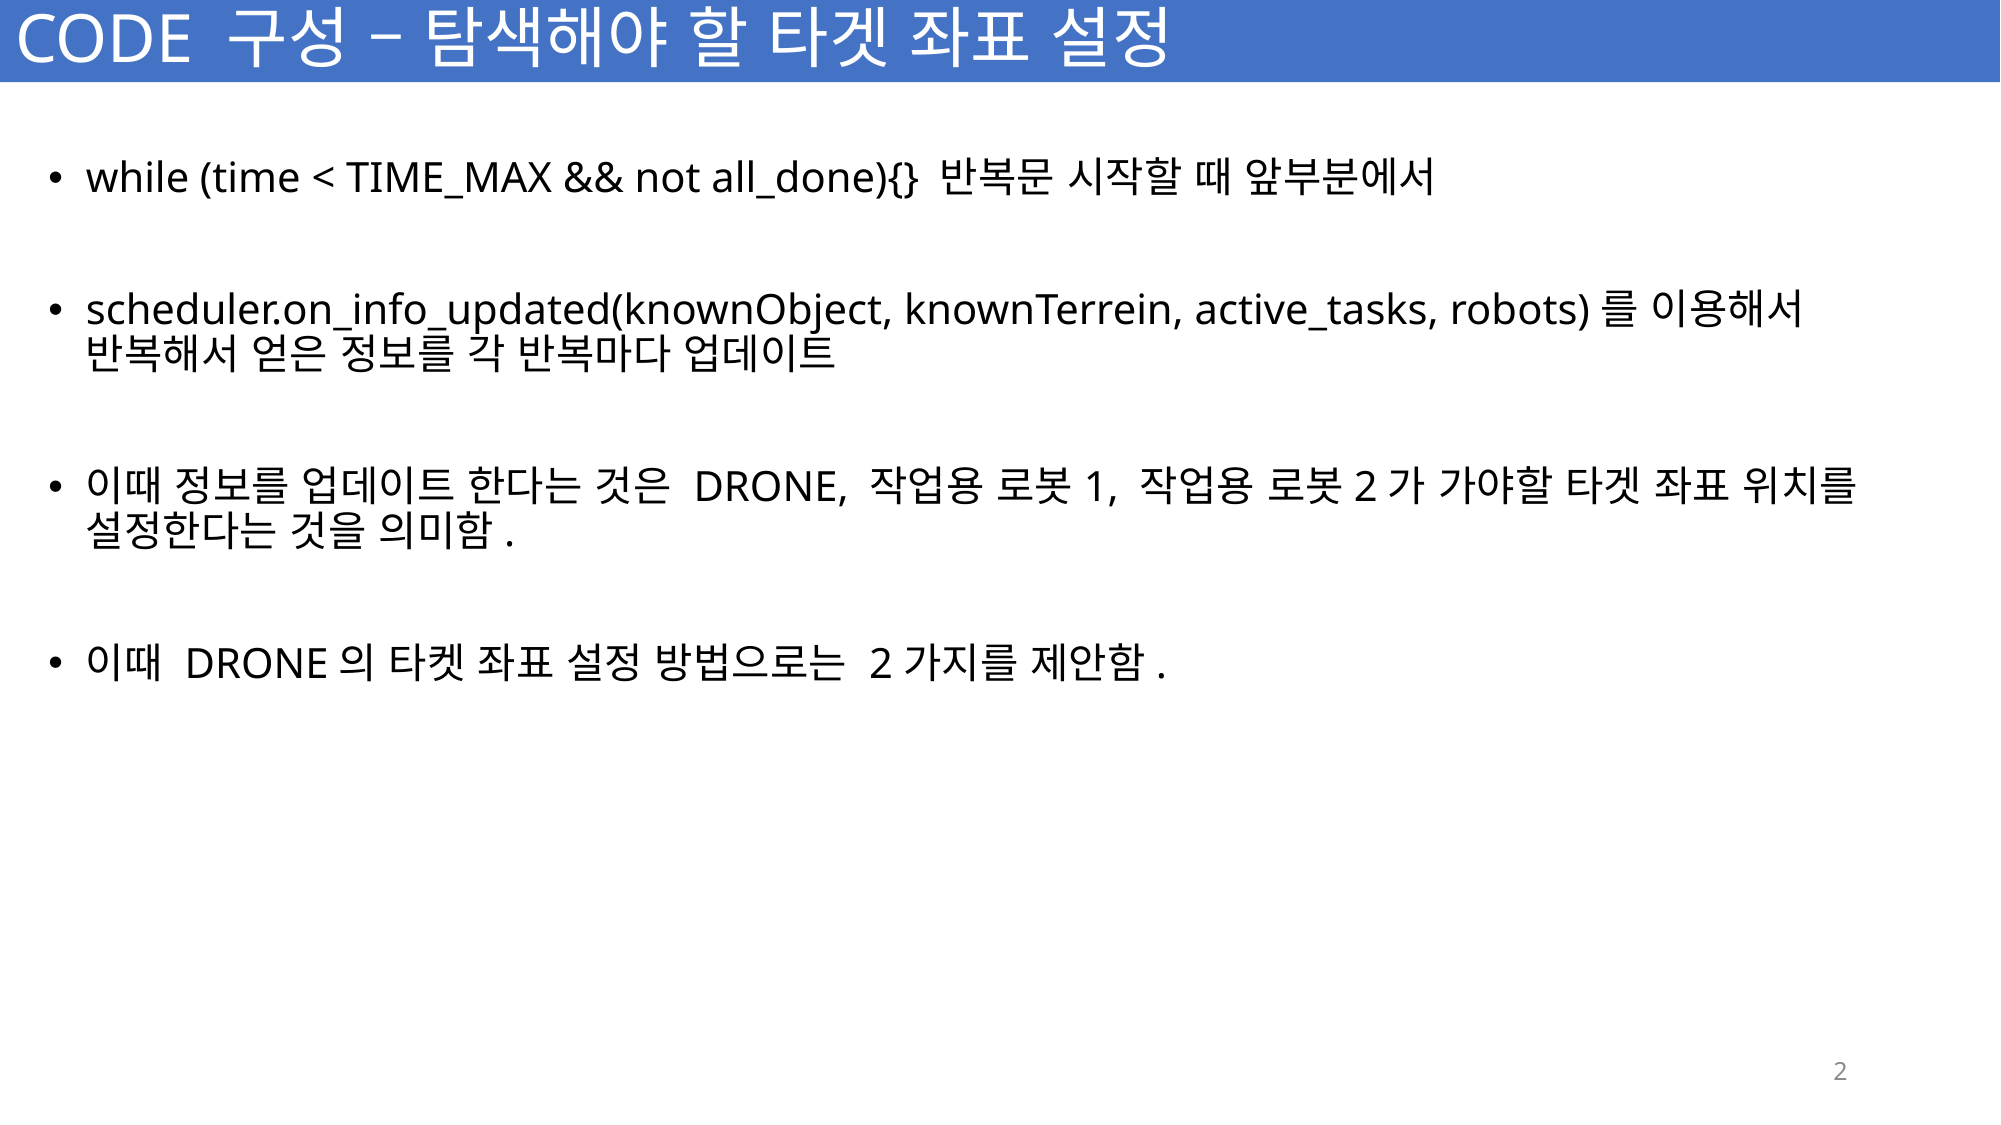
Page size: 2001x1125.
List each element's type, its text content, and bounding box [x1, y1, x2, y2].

title CODE 구성 – 탐색해야 할 타겟 좌표 설정 [0, 0, 2000, 83]
list while (time < TIME_MAX && not all_done){} 반복문 시작할 때 앞부분에서 scheduler.on_info_updated(knownObject, knownTerrein, active_tasks, robots)를 이용해서 반복해서 얻은 정보를 각 반복마다 업데이트 이때 정보를 업데이트 한다는 것은 DRONE, 작업용 로봇1, 작업용 로봇2가 가야할 타겟 좌표 위치를 설정한다는 것을 의미함. 이때 DRONE의 타켓 좌표 설정 방법으로는 2가지를 제안함. [33, 149, 1943, 1115]
slide_number 2 [1412, 1042, 1863, 1103]
